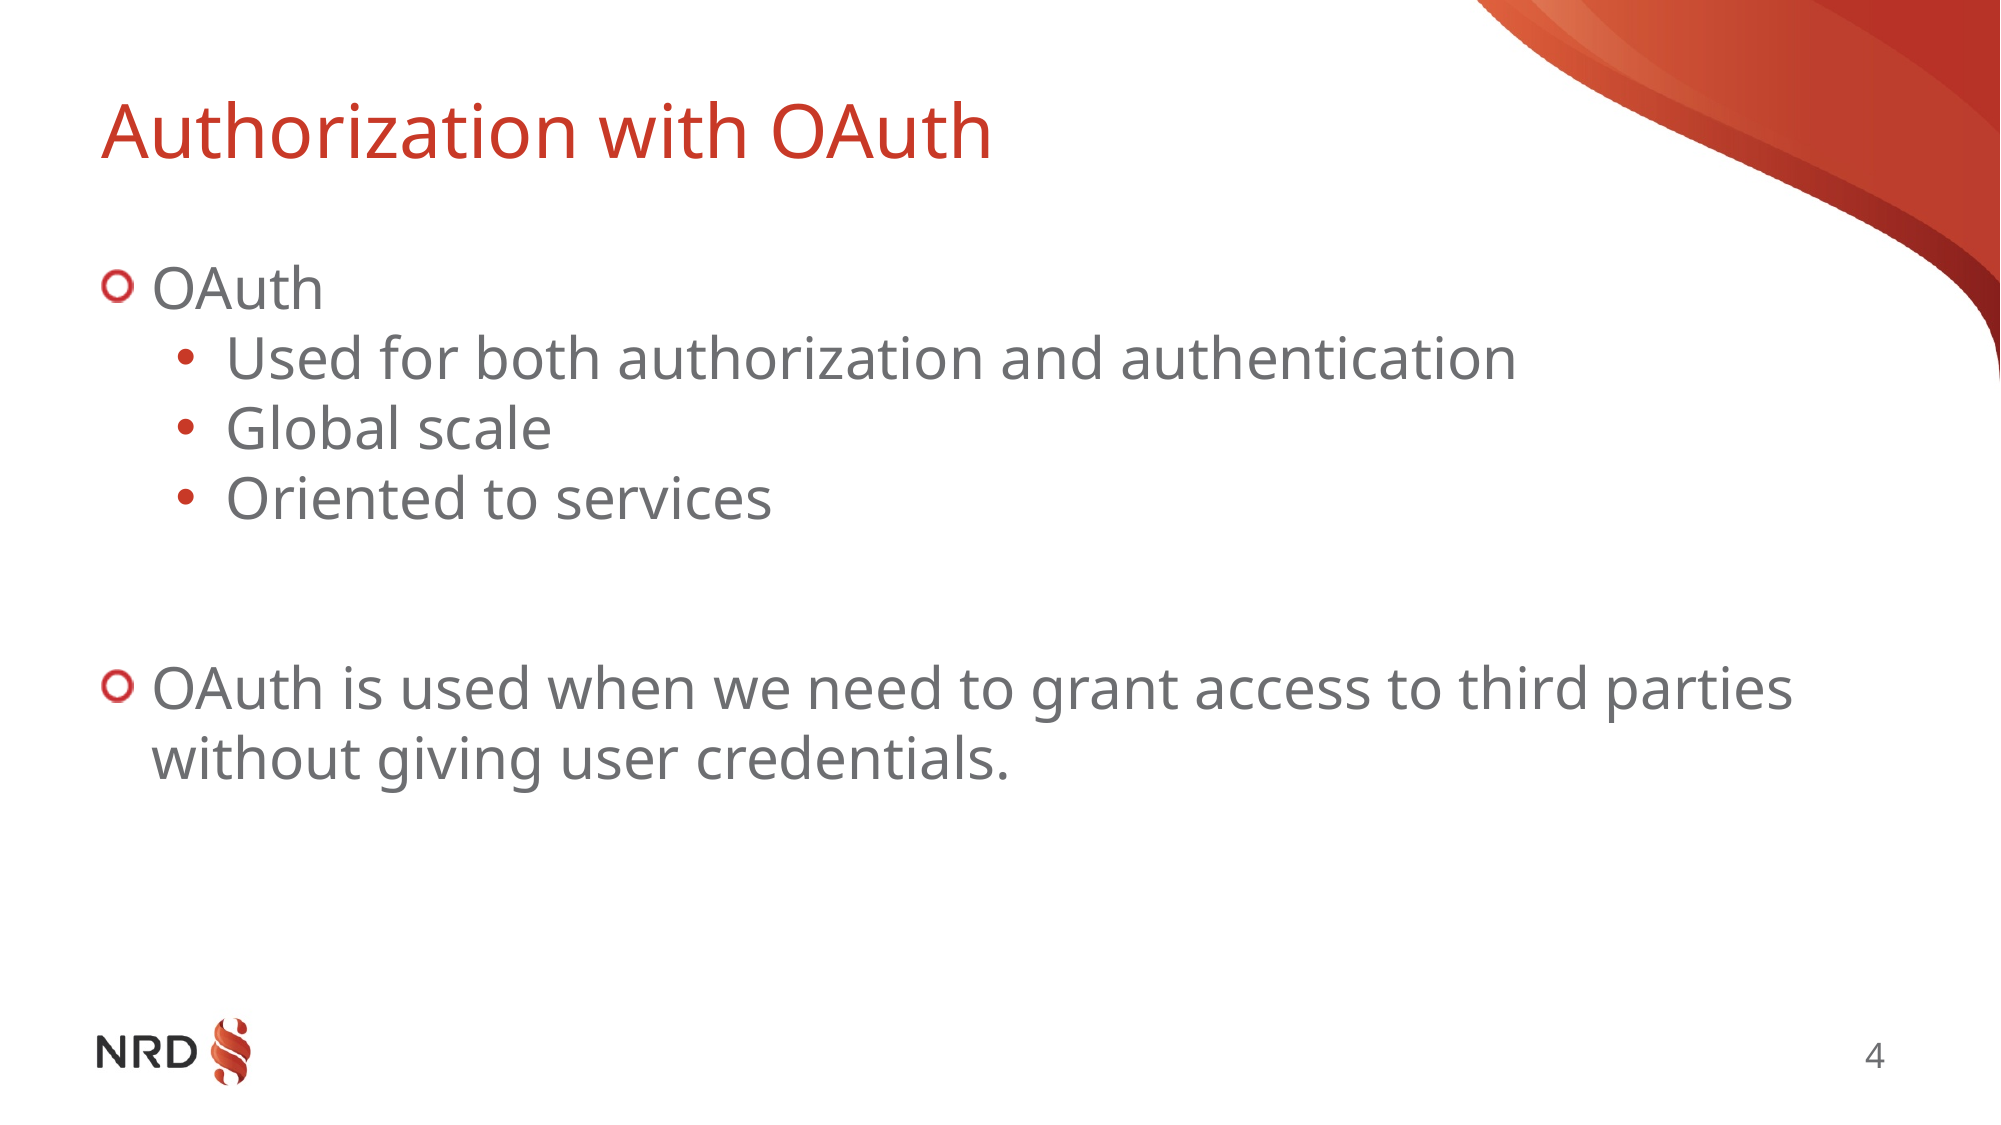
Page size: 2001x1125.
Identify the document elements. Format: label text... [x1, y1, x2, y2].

picture [101, 669, 134, 703]
slide_number 4 [1652, 1027, 1900, 1088]
picture [101, 269, 134, 303]
subtitle OAuth Used for both authorization and authentication Global scale Oriented to services OAuth is used when we need to grant access to third parties without giving user credentials. [86, 243, 1900, 998]
title Authorization with OAuth [86, 37, 1900, 220]
picture [54, 0, 2000, 1118]
